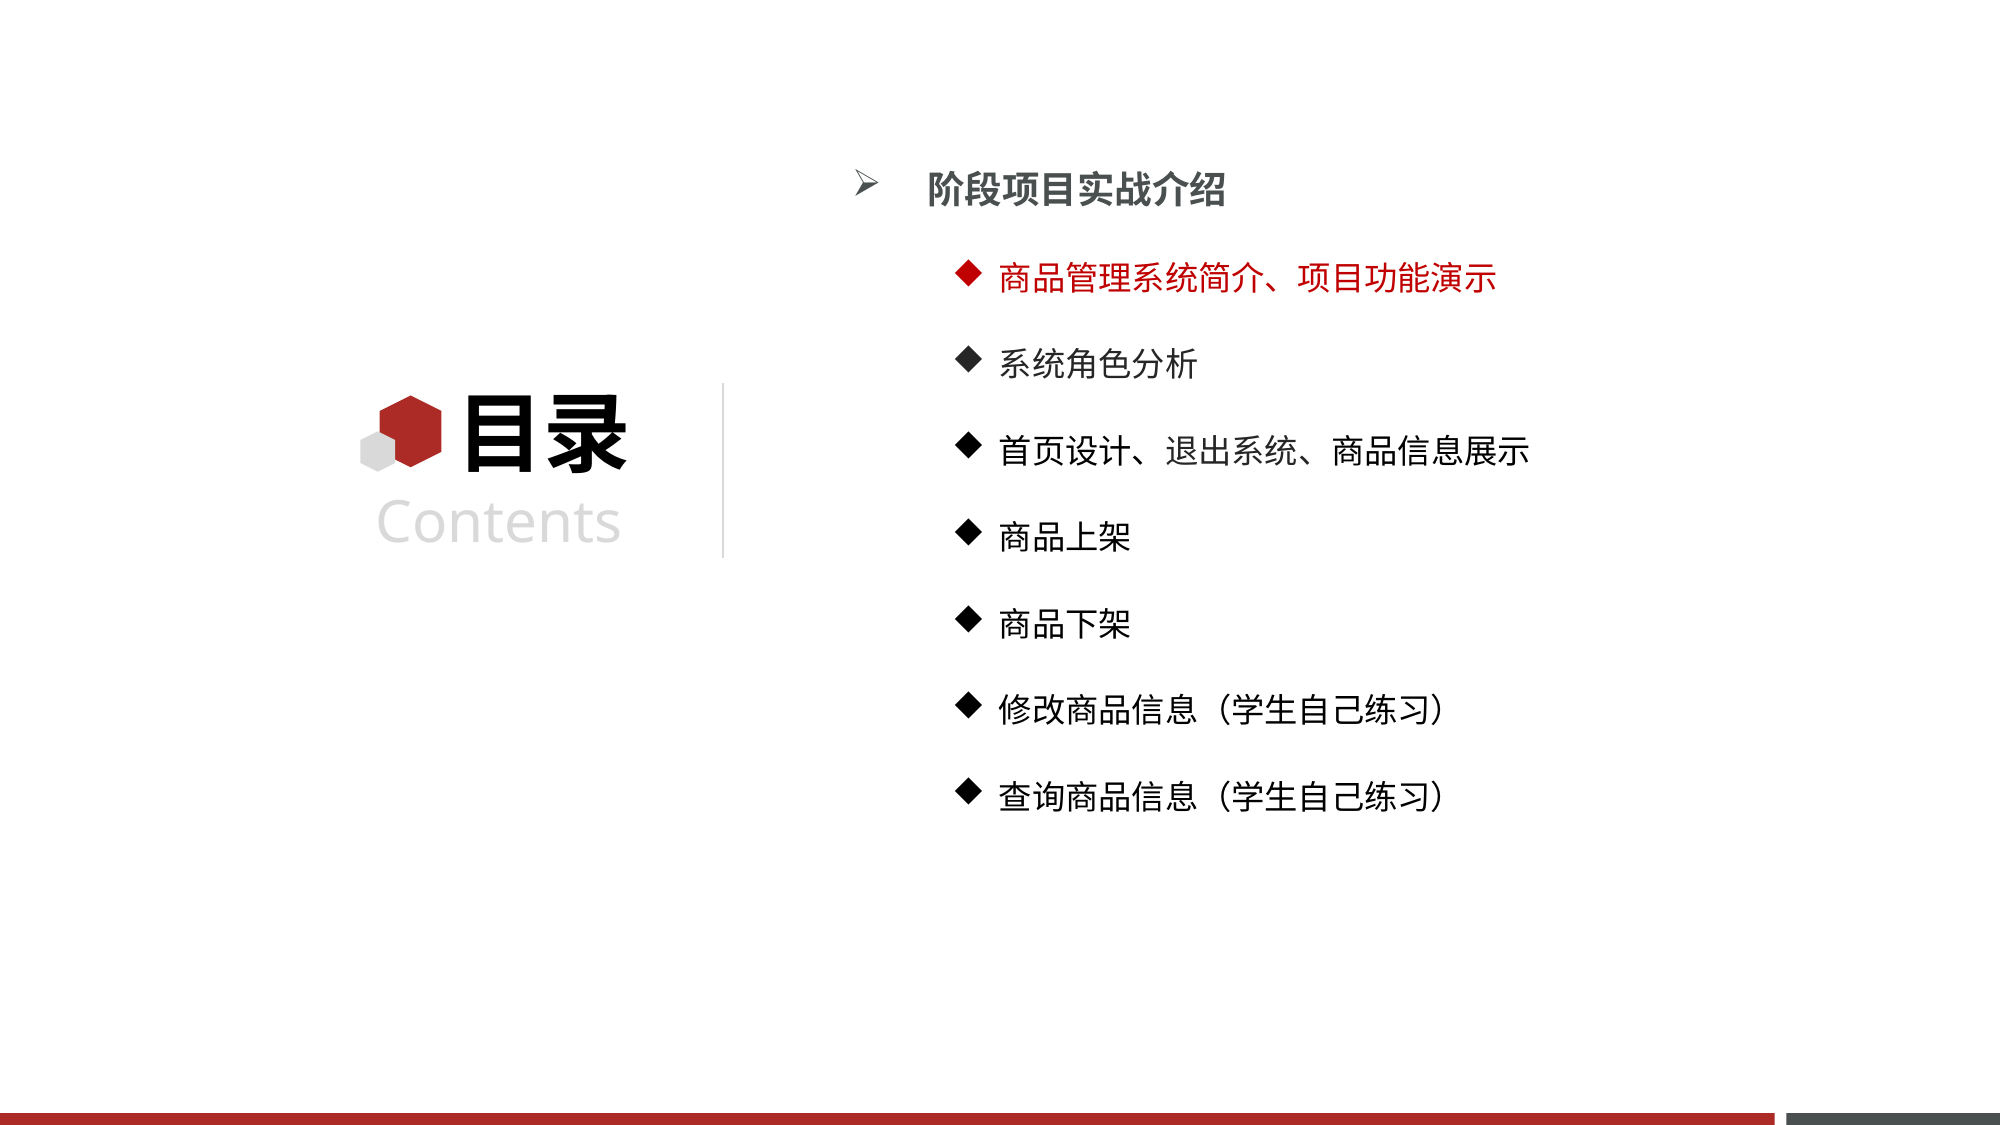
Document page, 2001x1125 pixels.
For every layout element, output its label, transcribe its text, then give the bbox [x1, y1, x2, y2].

list 阶段项目实战介绍 商品管理系统简介、项目功能演示 系统角色分析 首页设计、退出系统、商品信息展示 商品上架 商品下架 修改商品信息（学生自己练习） 查询商品信息（学生自己练习） [837, 317, 1818, 1016]
